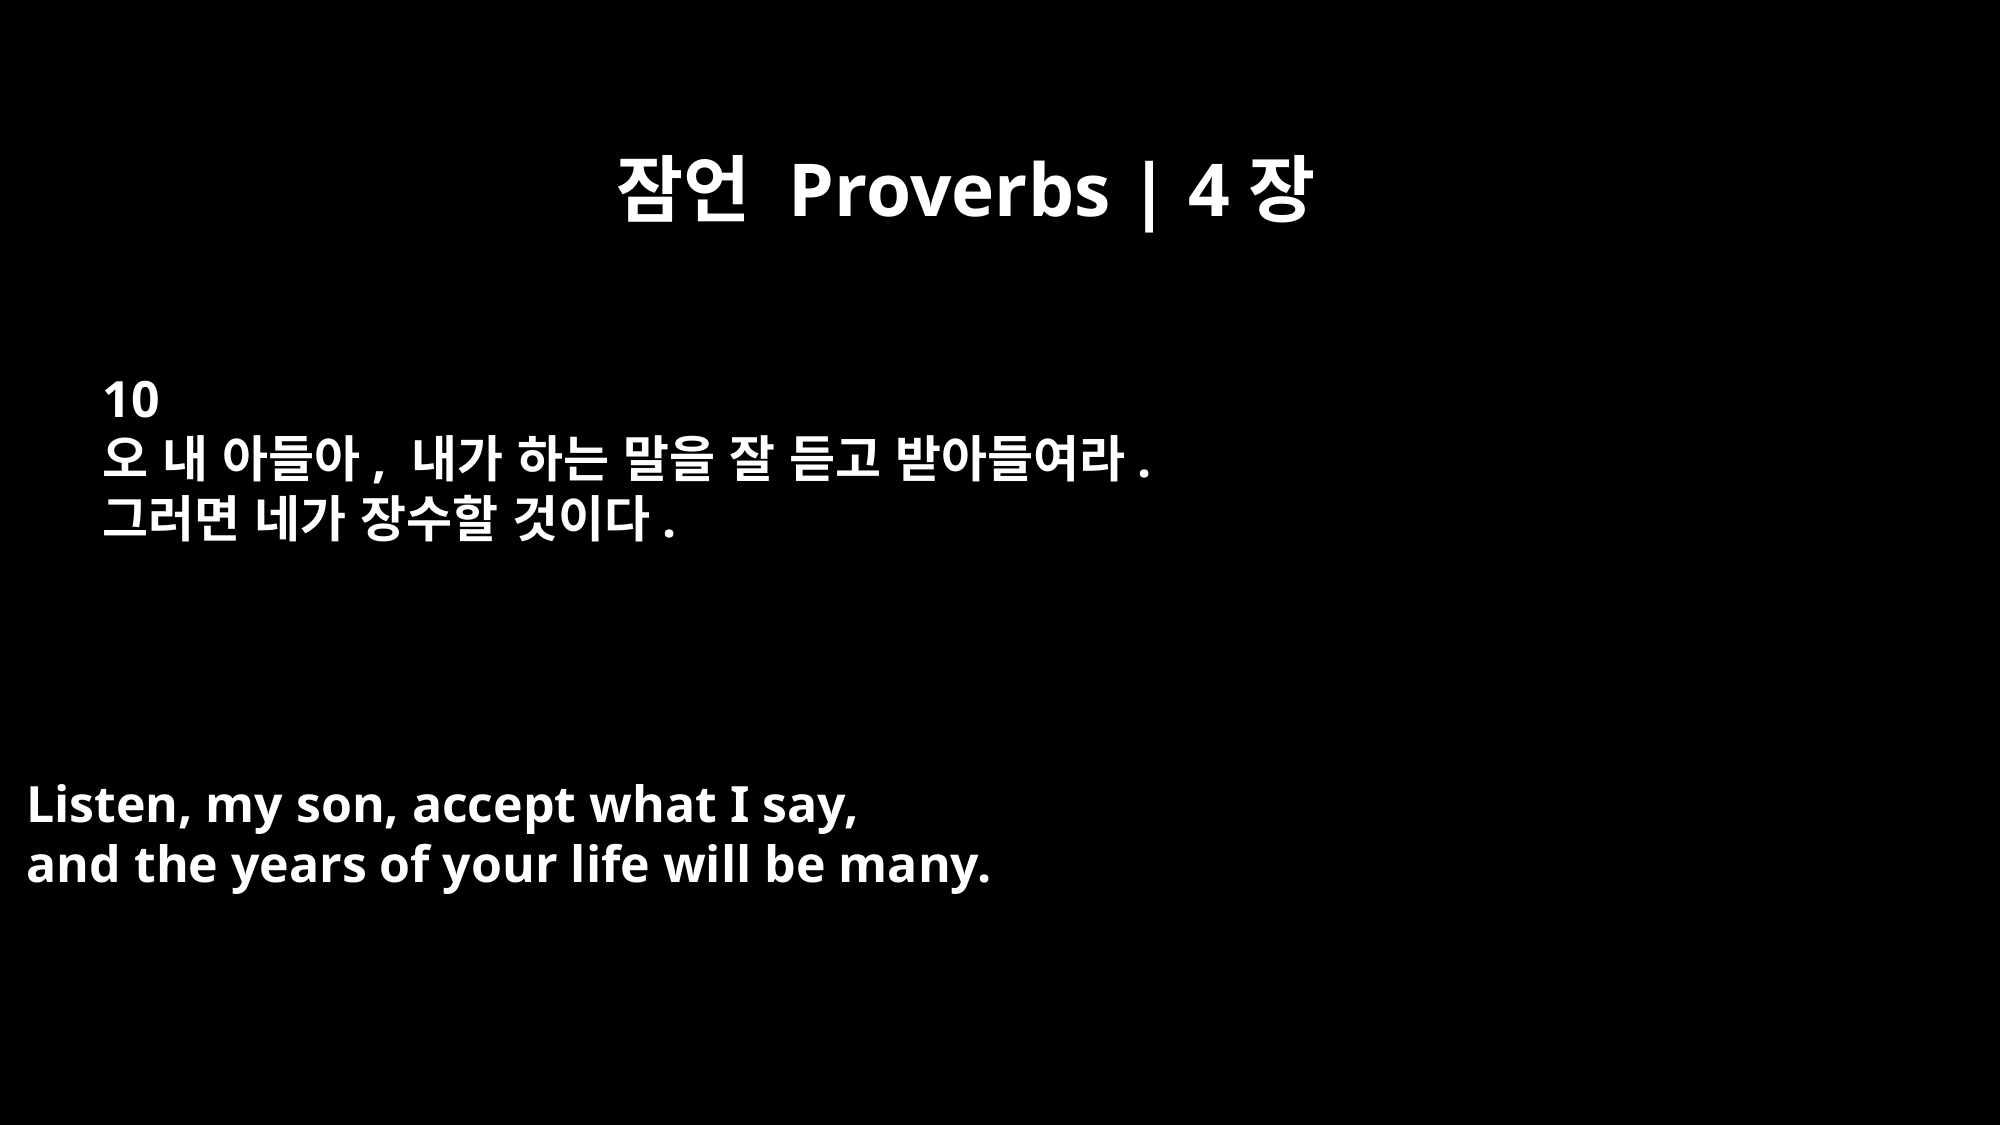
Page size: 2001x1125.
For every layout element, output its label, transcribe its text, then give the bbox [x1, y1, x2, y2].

text_box 10 오 내 아들아, 내가 하는 말을 잘 듣고 받아들여라. 그러면 네가 장수할 것이다. [87, 359, 1168, 555]
text_box Listen, my son, accept what I say, and the years of your life will be many. [11, 764, 1007, 900]
text_box 잠언 Proverbs | 4장 [601, 136, 1331, 239]
